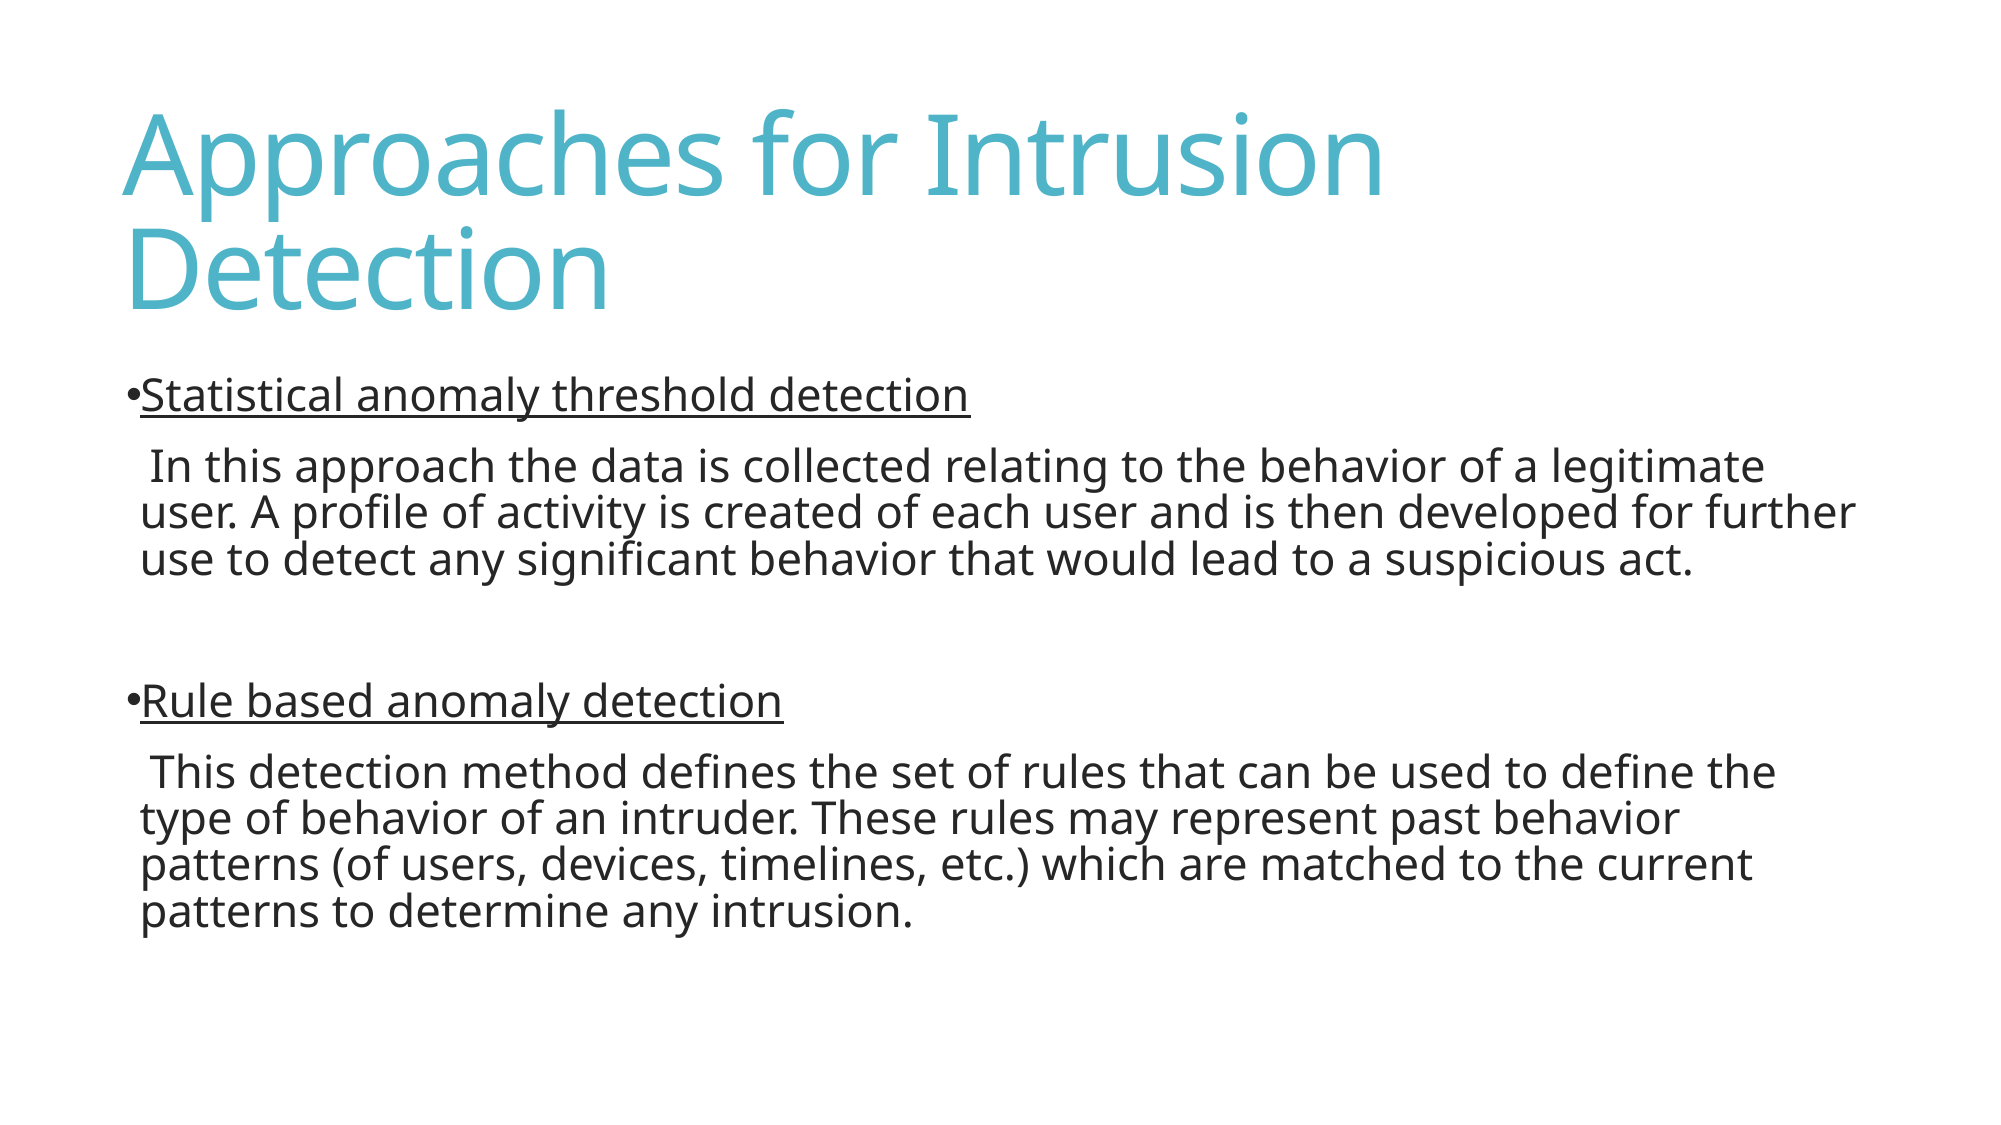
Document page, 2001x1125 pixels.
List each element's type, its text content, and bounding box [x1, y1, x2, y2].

title Approaches for Intrusion Detection [107, 81, 1875, 354]
list Statistical anomaly threshold detection In this approach the data is collected relating to the behavior of a legitimate user. A profile of activity is created of each user and is then developed for further use to detect any significant behavior that would lead to a suspicious act. Rule based anomaly detection This detection method defines the set of rules that can be used to define the type of behavior of an intruder. These rules may represent past behavior patterns (of users, devices, timelines, etc.) which are matched to the current patterns to determine any intrusion. [111, 366, 1876, 985]
